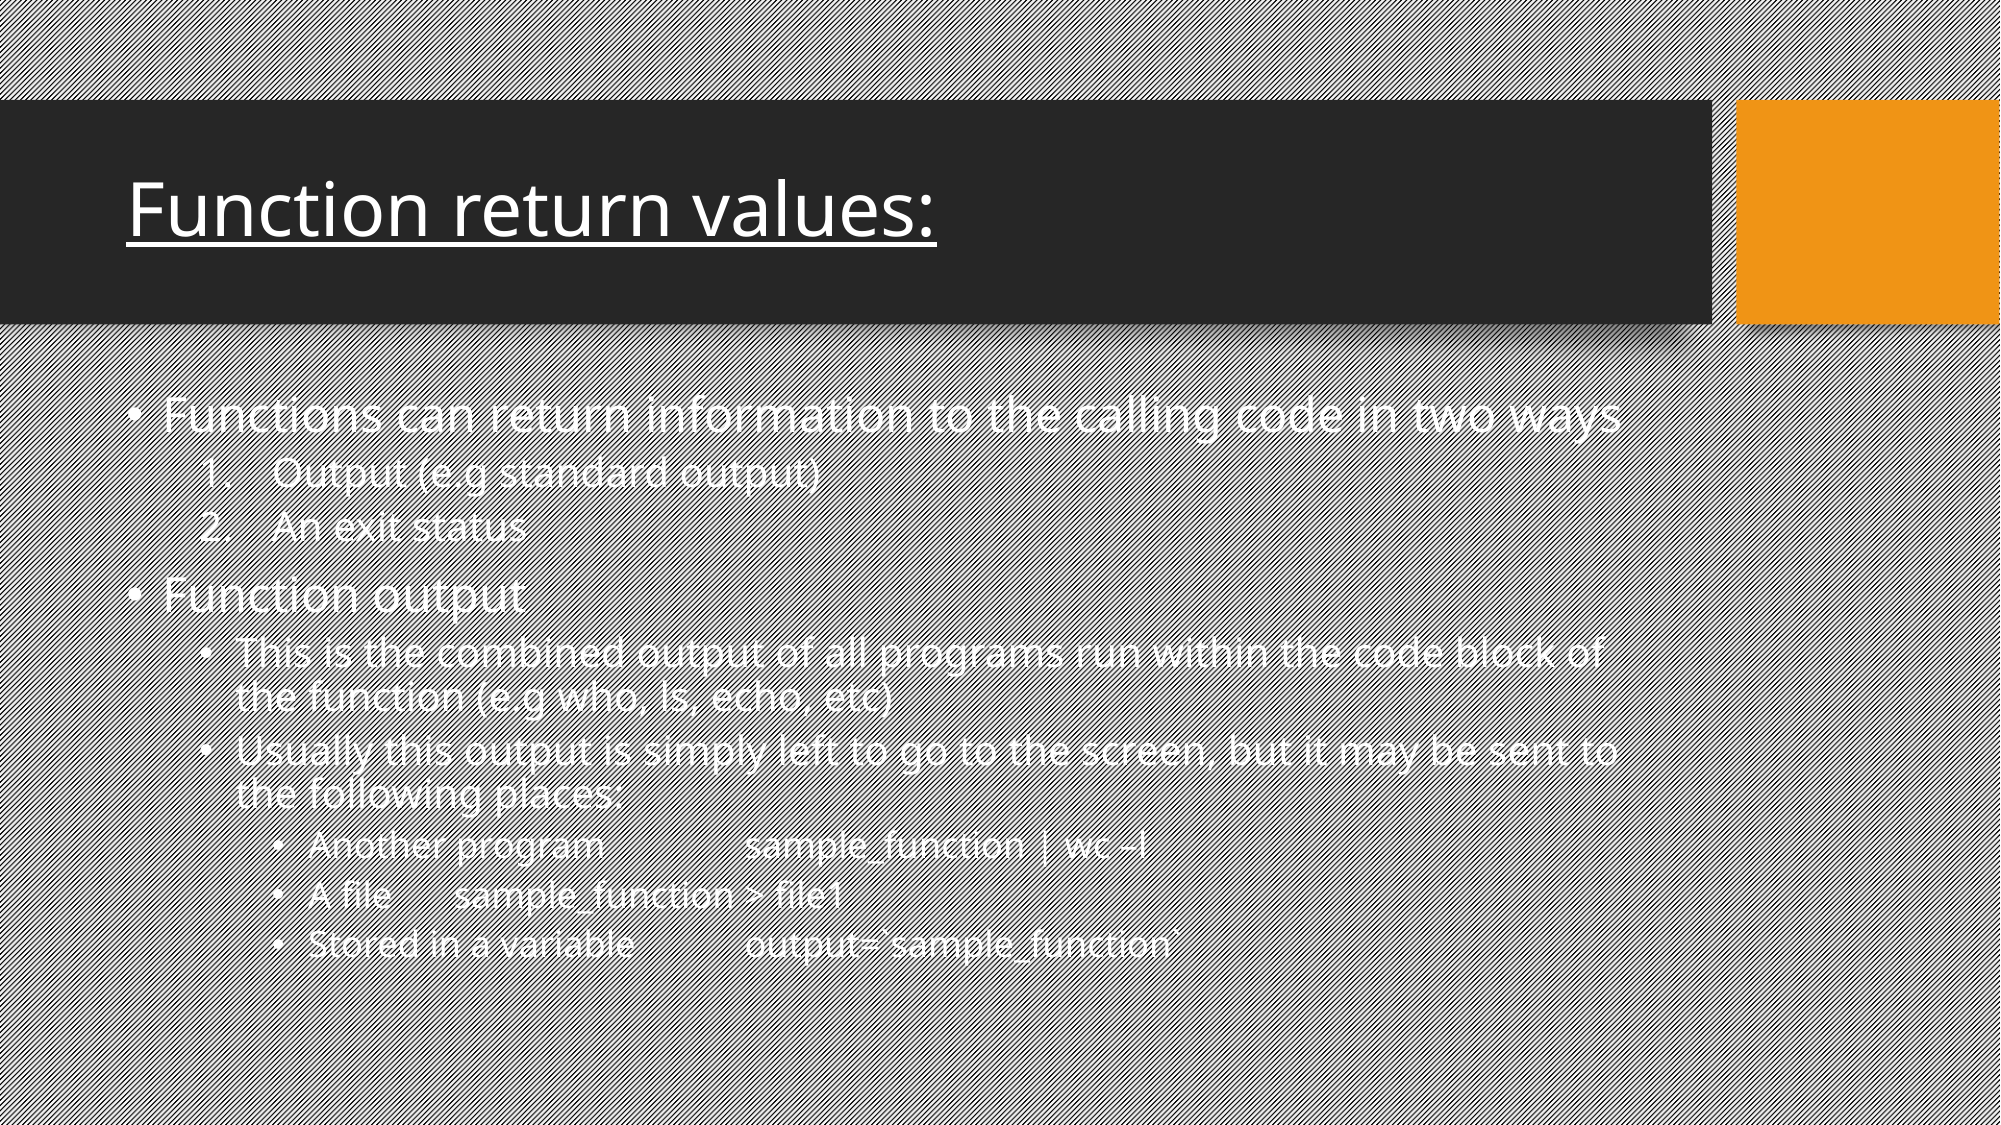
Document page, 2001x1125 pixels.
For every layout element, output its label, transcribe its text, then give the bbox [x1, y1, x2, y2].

text_box Functions can return information to the calling code in two ways Output (e.g standard output) An exit status Function output This is the combined output of all programs run within the code block of the function (e.g who, ls, echo, etc) Usually this output is simply left to go to the screen, but it may be sent to the following places: Another program sample_function | wc –l A file sample_function > file1 Stored in a variable output=`sample_function` [111, 383, 1689, 974]
text_box Function return values: [111, 123, 1689, 301]
picture [0, 0, 2000, 1125]
